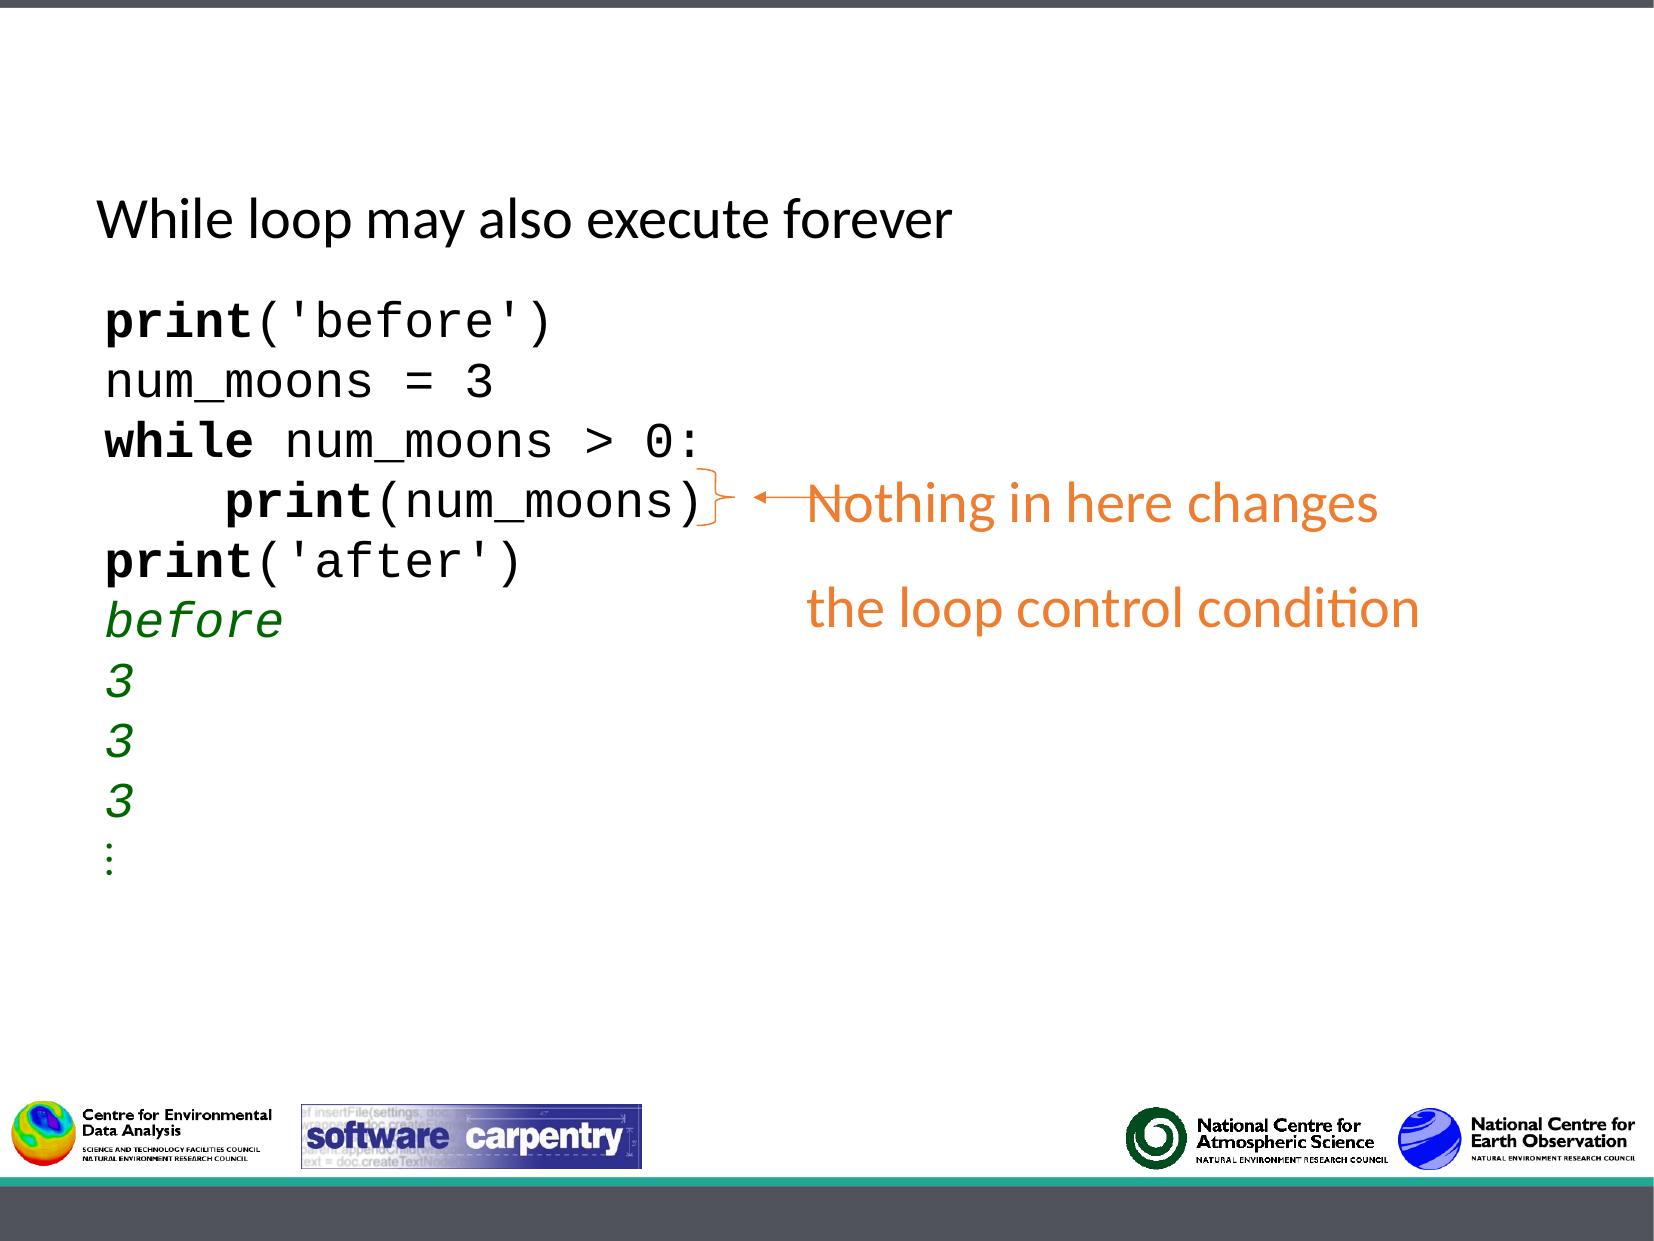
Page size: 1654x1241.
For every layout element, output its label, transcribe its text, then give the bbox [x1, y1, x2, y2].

text_box While loop may also execute forever [81, 138, 1120, 258]
picture [0, 0, 1654, 1241]
text_box Nothing in here changes the loop control condition [791, 421, 1586, 647]
text_box [753, 491, 858, 504]
text_box [696, 468, 735, 526]
text_box print('before') num_moons = 3 while num_moons > 0: print(num_moons) print('after') before 3 3 3 ⋮ [89, 279, 1512, 913]
